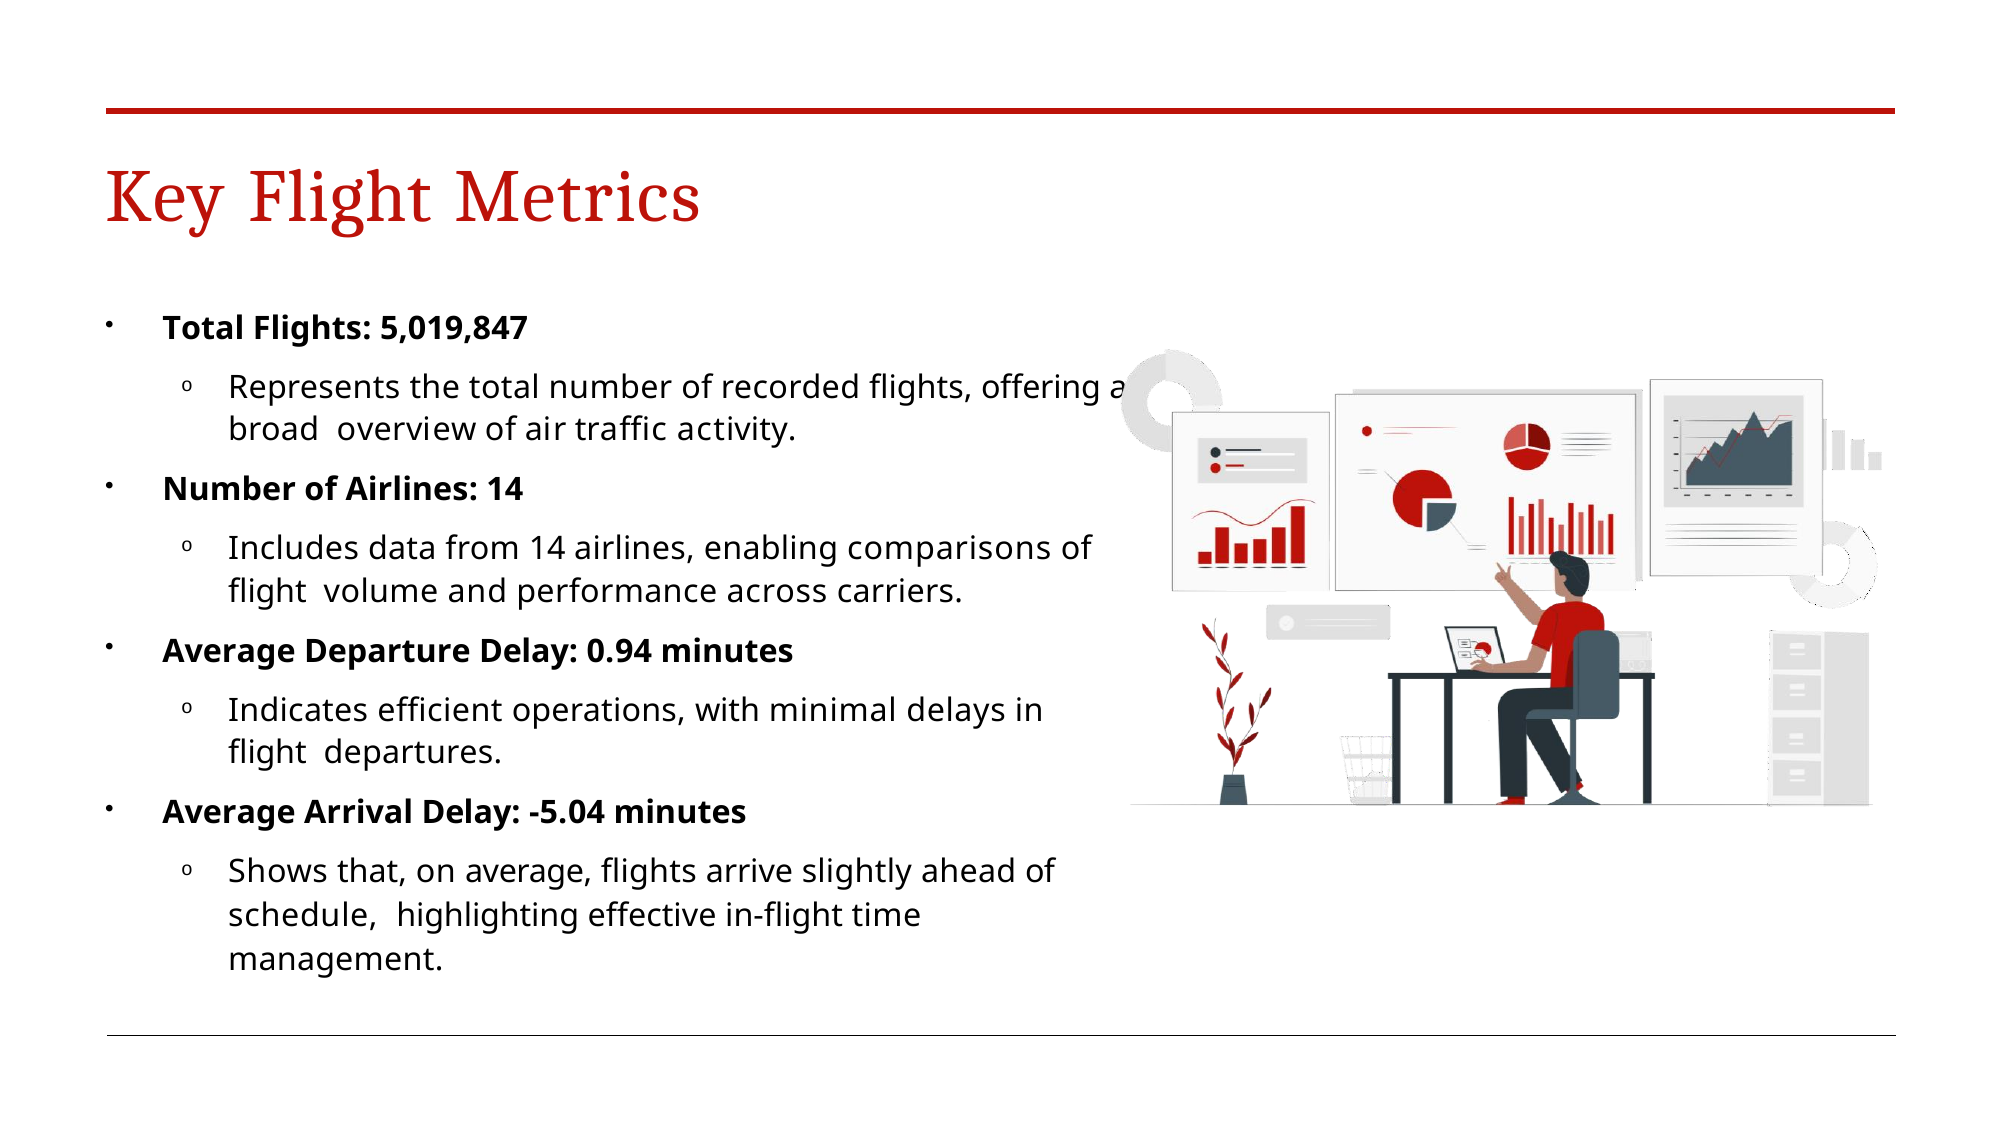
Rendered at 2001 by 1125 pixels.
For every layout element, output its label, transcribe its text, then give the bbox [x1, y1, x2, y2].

picture [1106, 155, 1896, 996]
title Key Flight Metrics [102, 144, 727, 335]
text_box Total Flights: 5,019,847 Represents the total number of recorded flights, offering a broad overview of air traffic activity. Number of Airlines: 14 Includes data from 14 airlines, enabling comparisons of flight volume and performance across carriers. Average Departure Delay: 0.94 minutes Indicates efficient operations, with minimal delays in flight departures. Average Arrival Delay: -5.04 minutes Shows that, on average, flights arrive slightly ahead of schedule, highlighting effective in-flight time management. [103, 284, 1100, 977]
